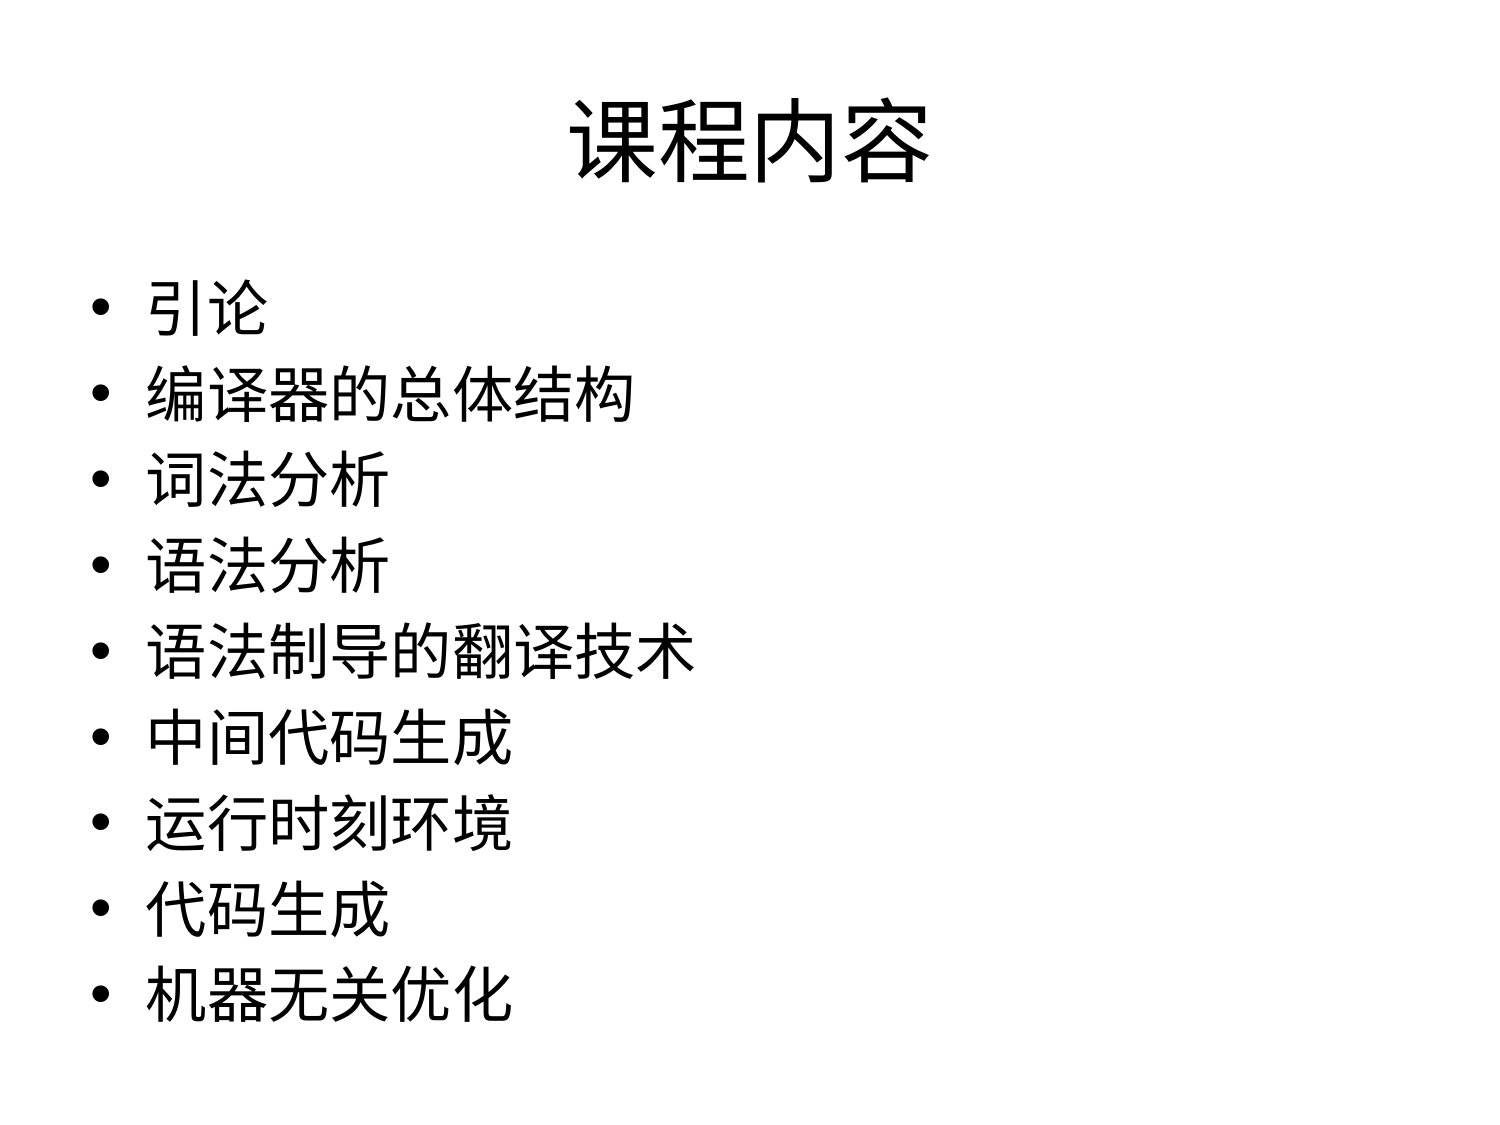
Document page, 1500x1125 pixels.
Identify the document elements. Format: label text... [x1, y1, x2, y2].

title 课程内容 [75, 45, 1425, 233]
list 引论 编译器的总体结构 词法分析 语法分析 语法制导的翻译技术 中间代码生成 运行时刻环境 代码生成 机器无关优化 [75, 262, 1425, 1043]
